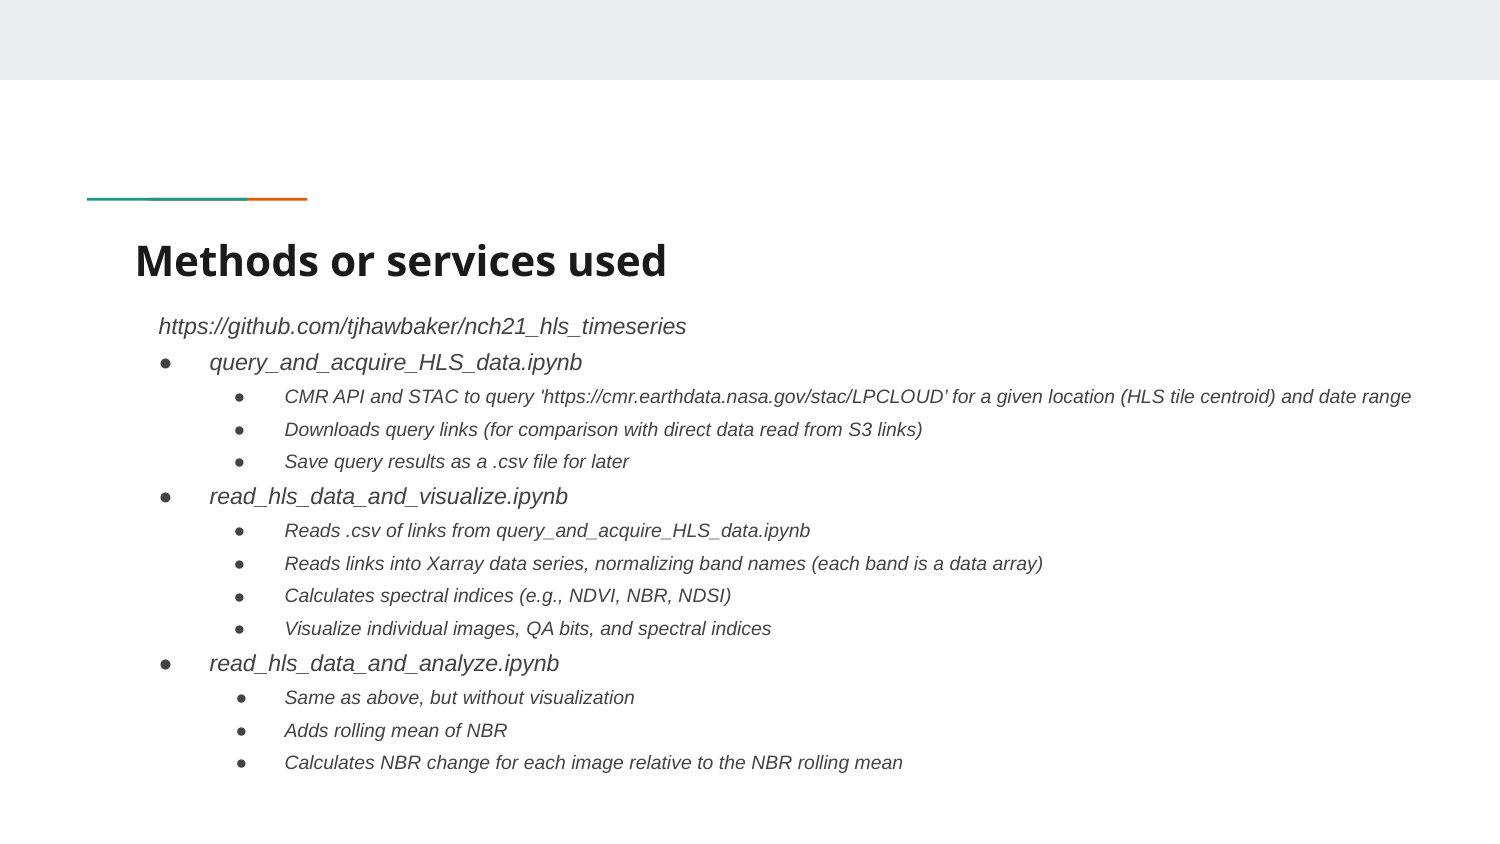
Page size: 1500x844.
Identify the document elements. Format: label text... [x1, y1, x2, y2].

list https://github.com/tjhawbaker/nch21_hls_timeseries query_and_acquire_HLS_data.ipynb CMR API and STAC to query 'https://cmr.earthdata.nasa.gov/stac/LPCLOUD’ for a given location (HLS tile centroid) and date range Downloads query links (for comparison with direct data read from S3 links) Save query results as a .csv file for later read_hls_data_and_visualize.ipynb Reads .csv of links from query_and_acquire_HLS_data.ipynb Reads links into Xarray data series, normalizing band names (each band is a data array) Calculates spectral indices (e.g., NDVI, NBR, NDSI) Visualize individual images, QA bits, and spectral indices read_hls_data_and_analyze.ipynb Same as above, but without visualization Adds rolling mean of NBR Calculates NBR change for each image relative to the NBR rolling mean [119, 298, 1445, 806]
title Methods or services used [119, 216, 1381, 298]
